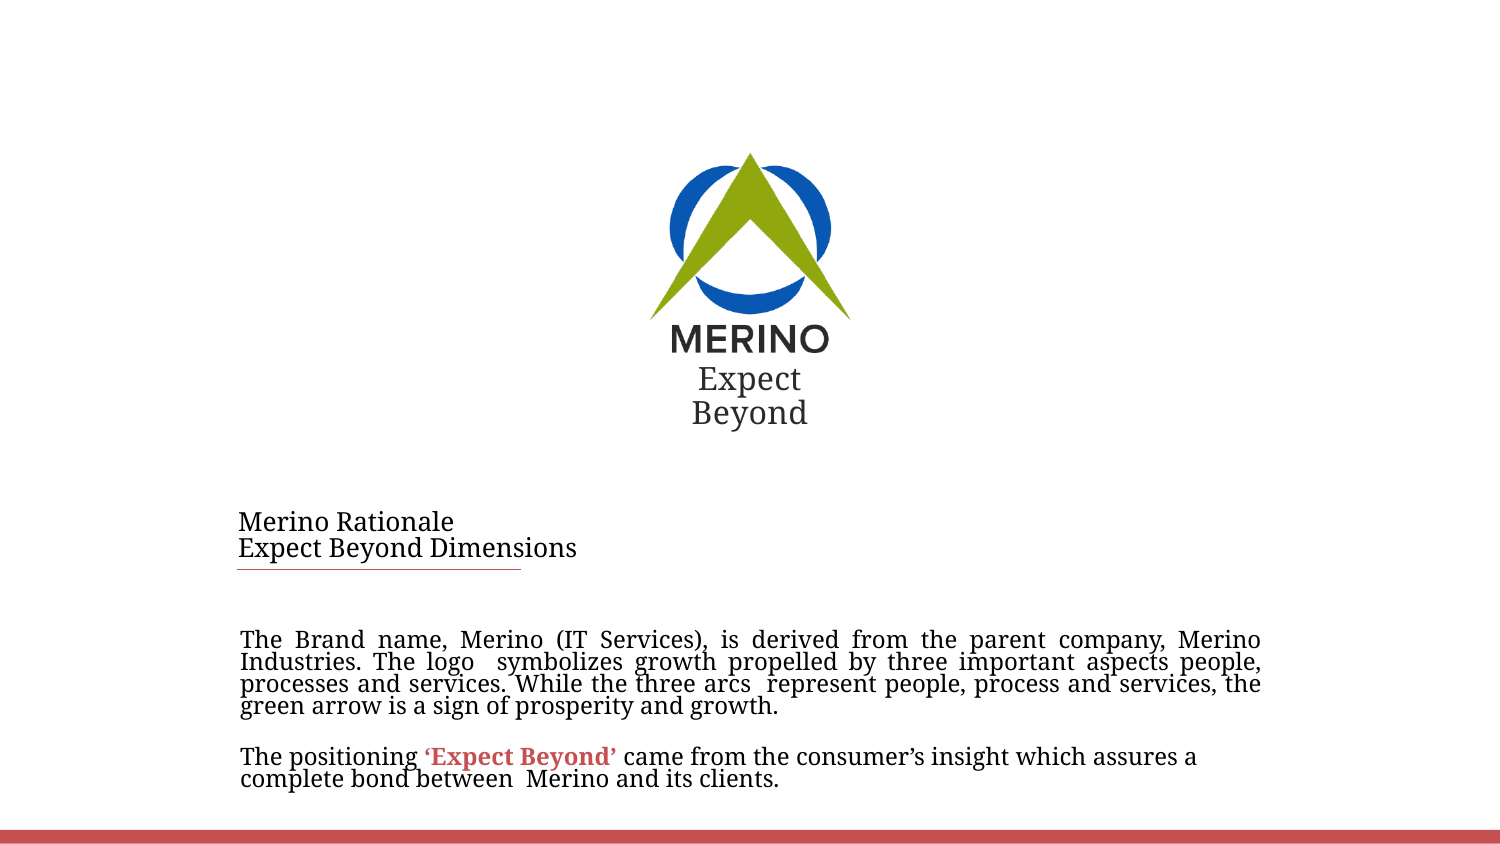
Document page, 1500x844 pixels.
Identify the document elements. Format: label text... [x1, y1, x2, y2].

title Expect Beyond [650, 361, 850, 505]
picture [648, 151, 851, 354]
text_box Merino Rationale Expect Beyond Dimensions The Brand name, Merino (IT Services), is derived from the parent company, Merino Industries. The logo symbolizes growth propelled by three important aspects people, processes and services. While the three arcs represent people, process and services, the green arrow is a sign of prosperity and growth. The positioning ‘Expect Beyond’ came from the consumer’s insight which assures a complete bond between Merino and its clients. [236, 508, 1263, 793]
